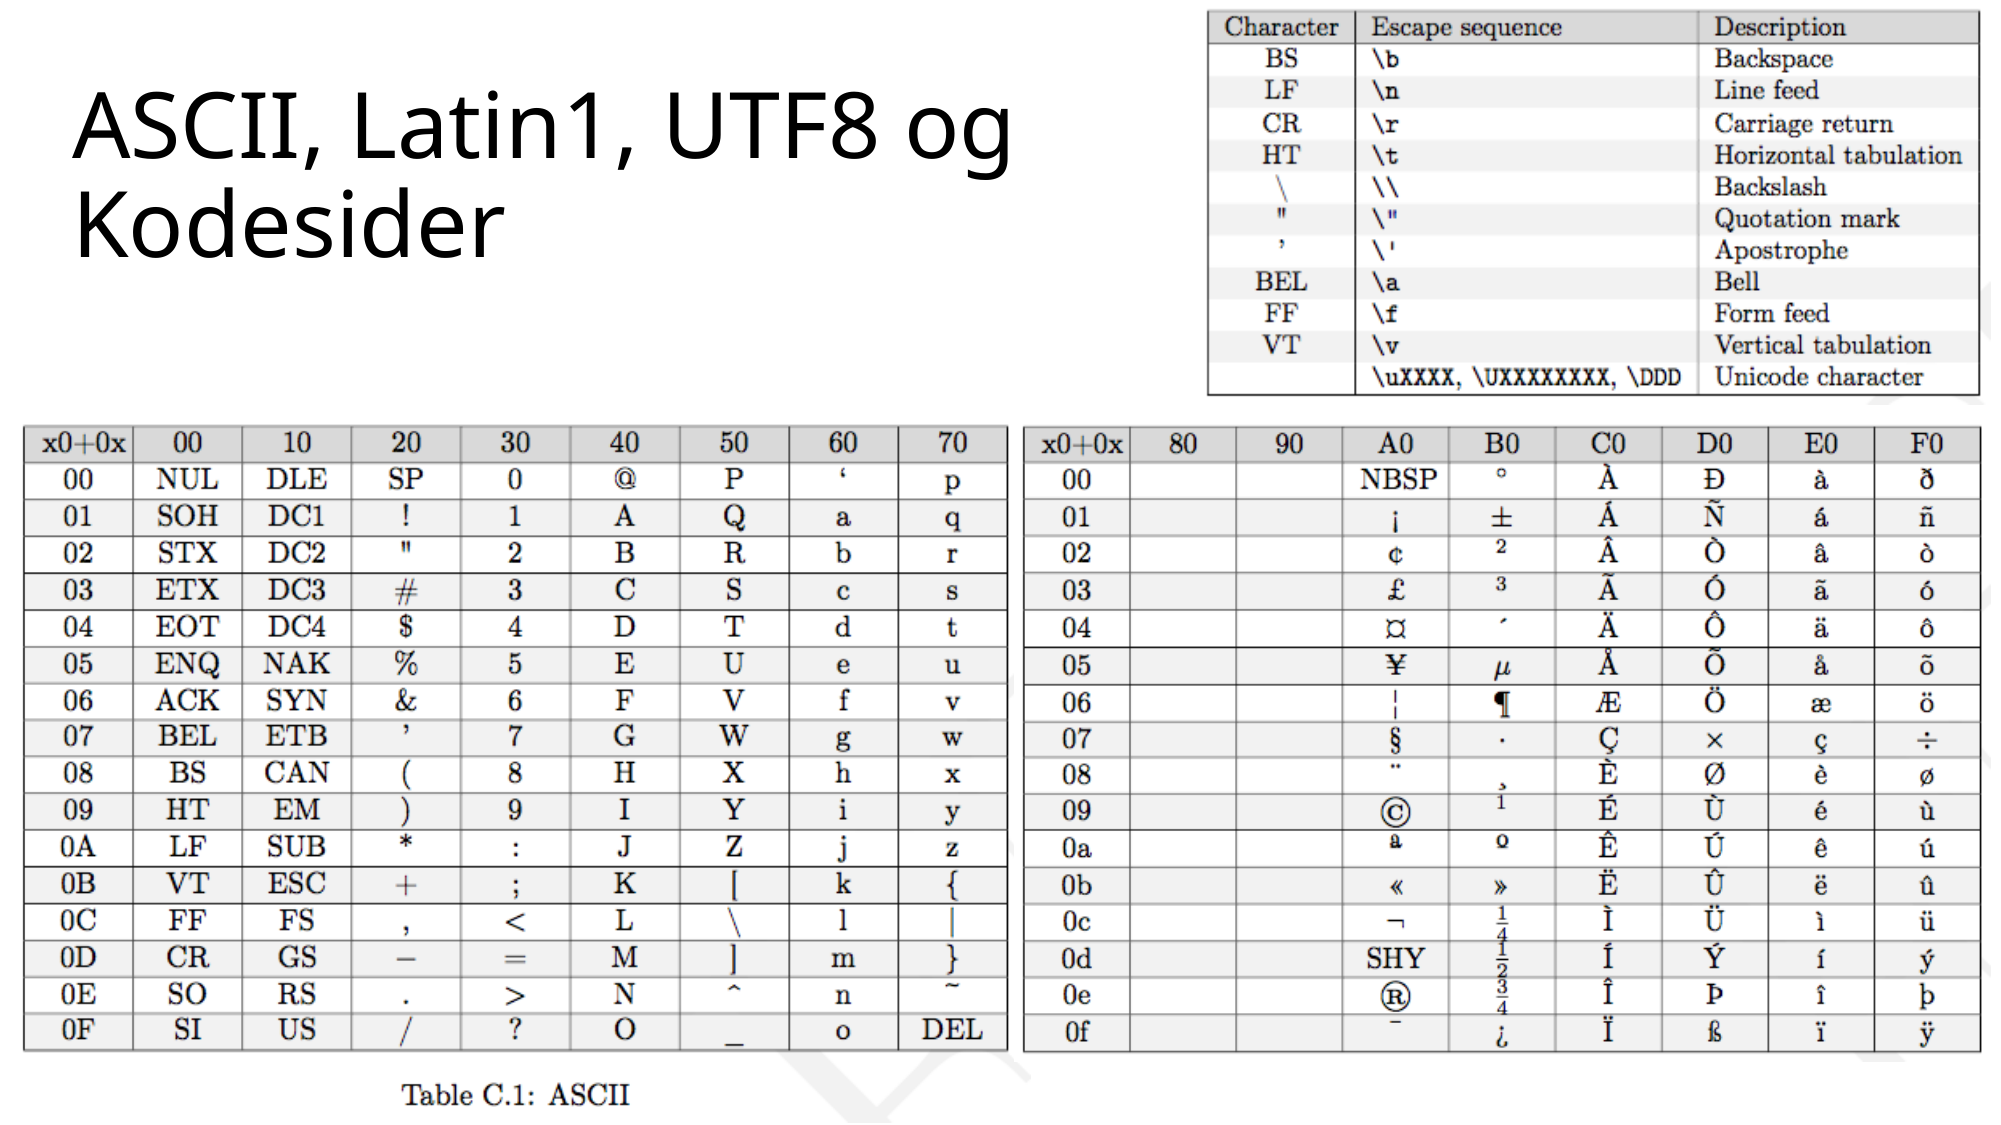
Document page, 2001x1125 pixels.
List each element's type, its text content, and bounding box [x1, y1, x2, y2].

picture [1197, 0, 1992, 405]
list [9, 409, 1031, 1123]
title ASCII, Latin1, UTF8 og Kodesider [57, 59, 1179, 298]
picture [1014, 419, 1991, 1063]
